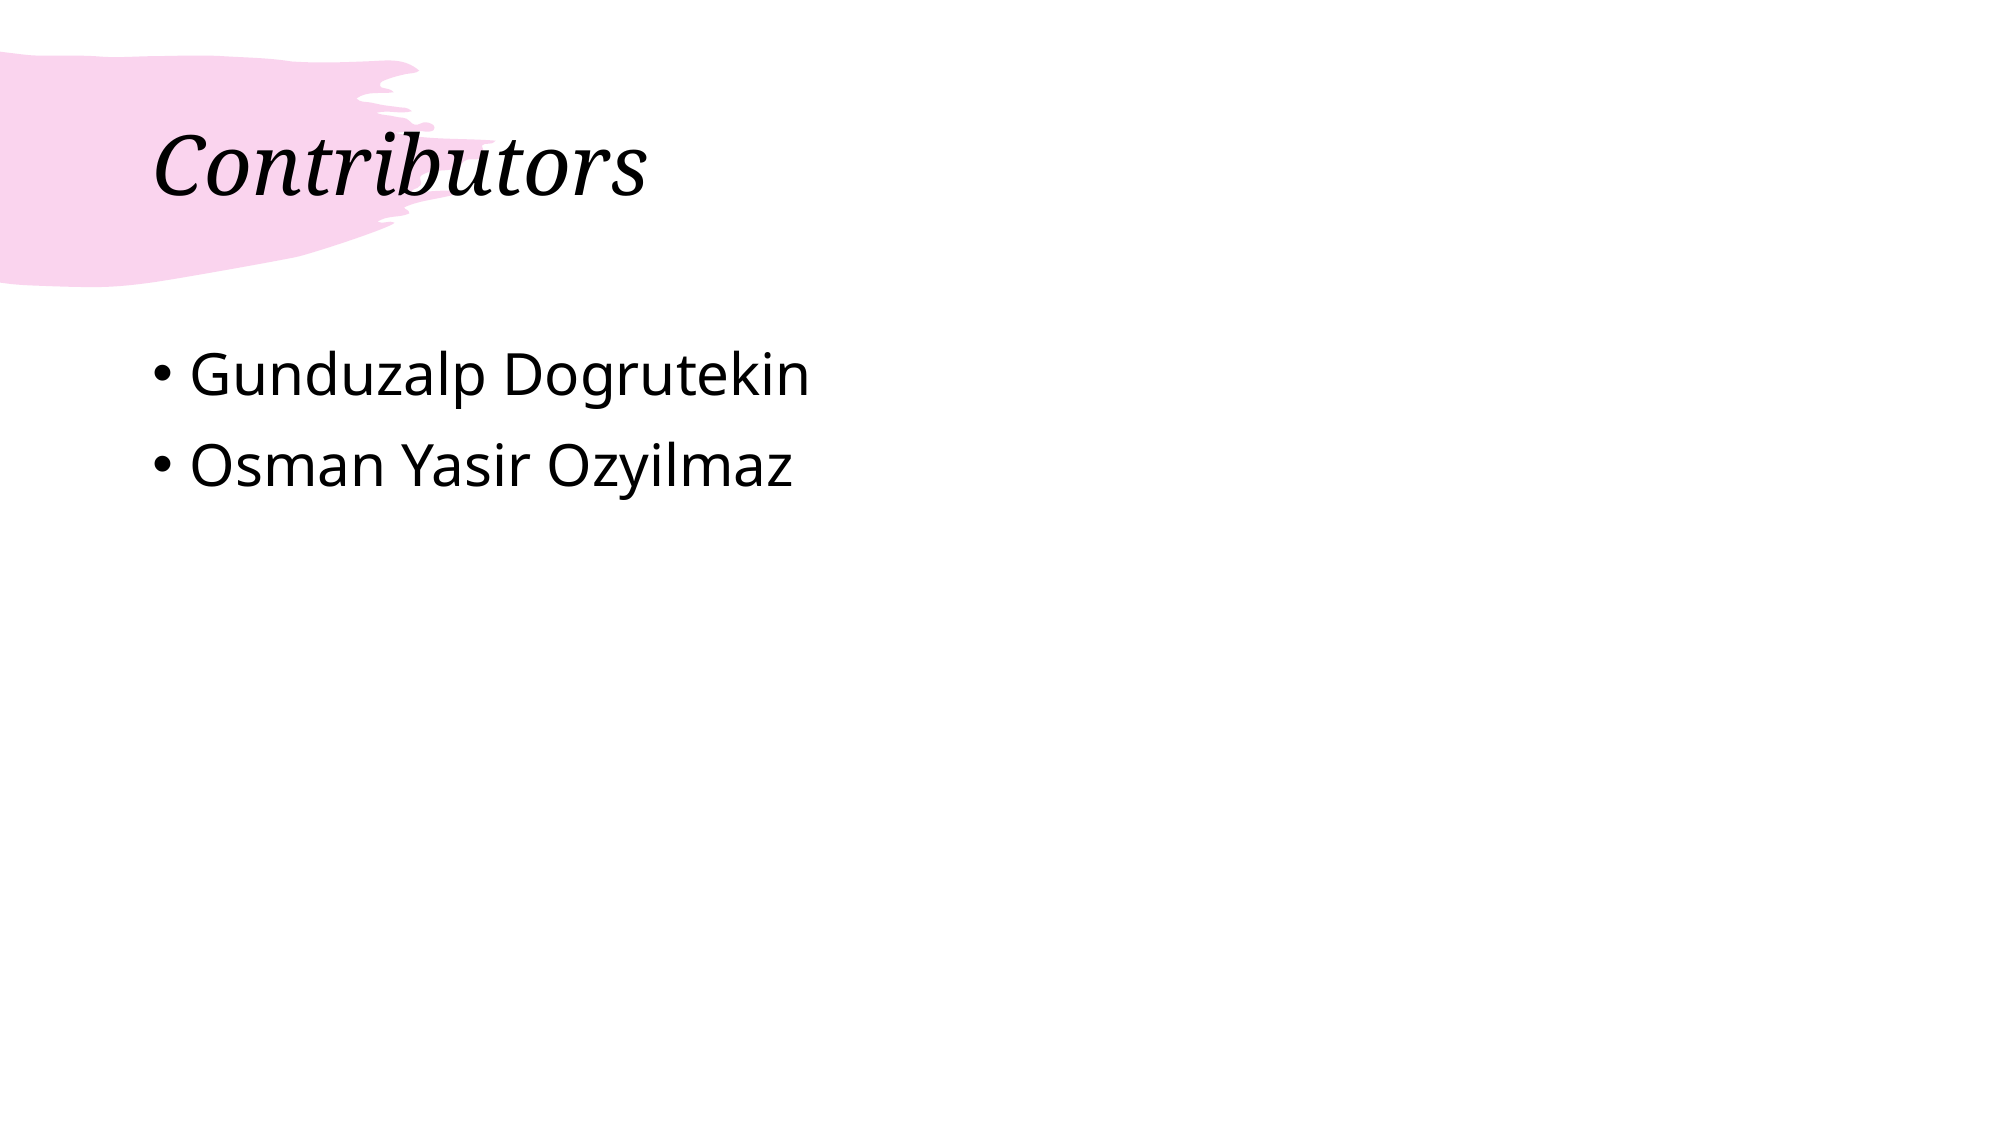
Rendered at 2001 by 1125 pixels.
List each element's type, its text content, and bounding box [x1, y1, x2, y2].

title Contributors [137, 59, 1863, 278]
list Gunduzalp Dogrutekin Osman Yasir Ozyilmaz [137, 329, 1863, 1013]
